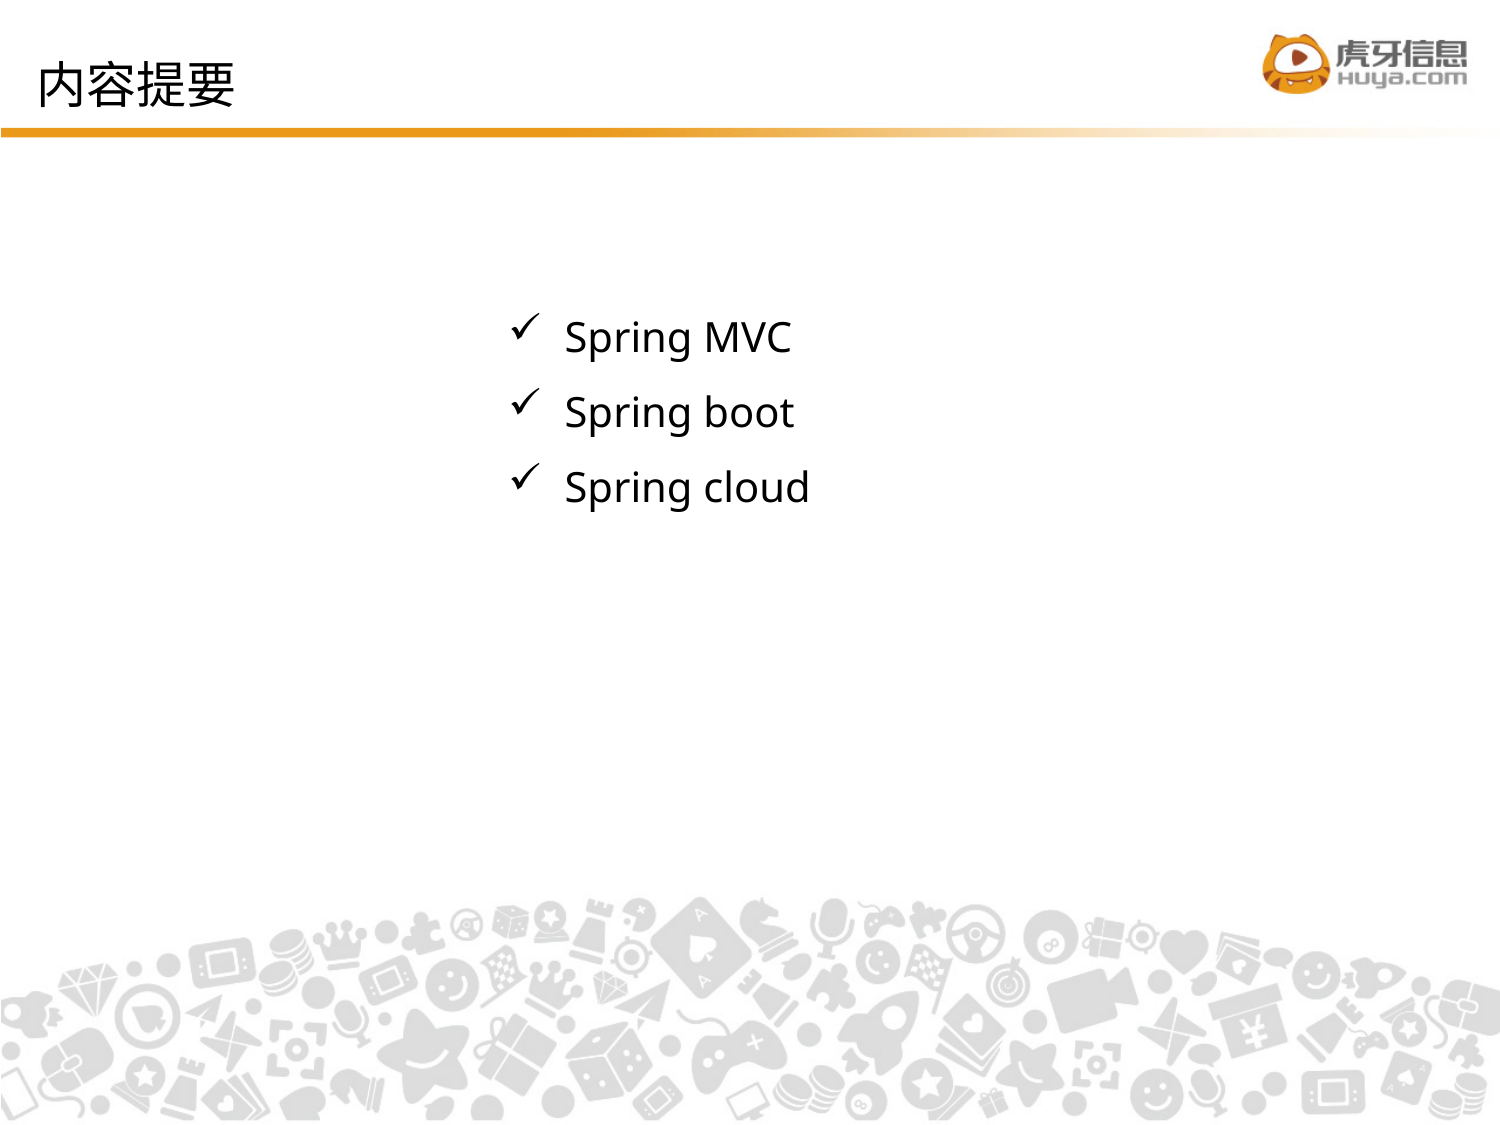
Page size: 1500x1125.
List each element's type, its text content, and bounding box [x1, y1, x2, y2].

list Spring MVC Spring boot Spring cloud [493, 278, 1271, 803]
text_box 内容提要 [22, 46, 618, 121]
picture [1, 0, 1500, 1125]
